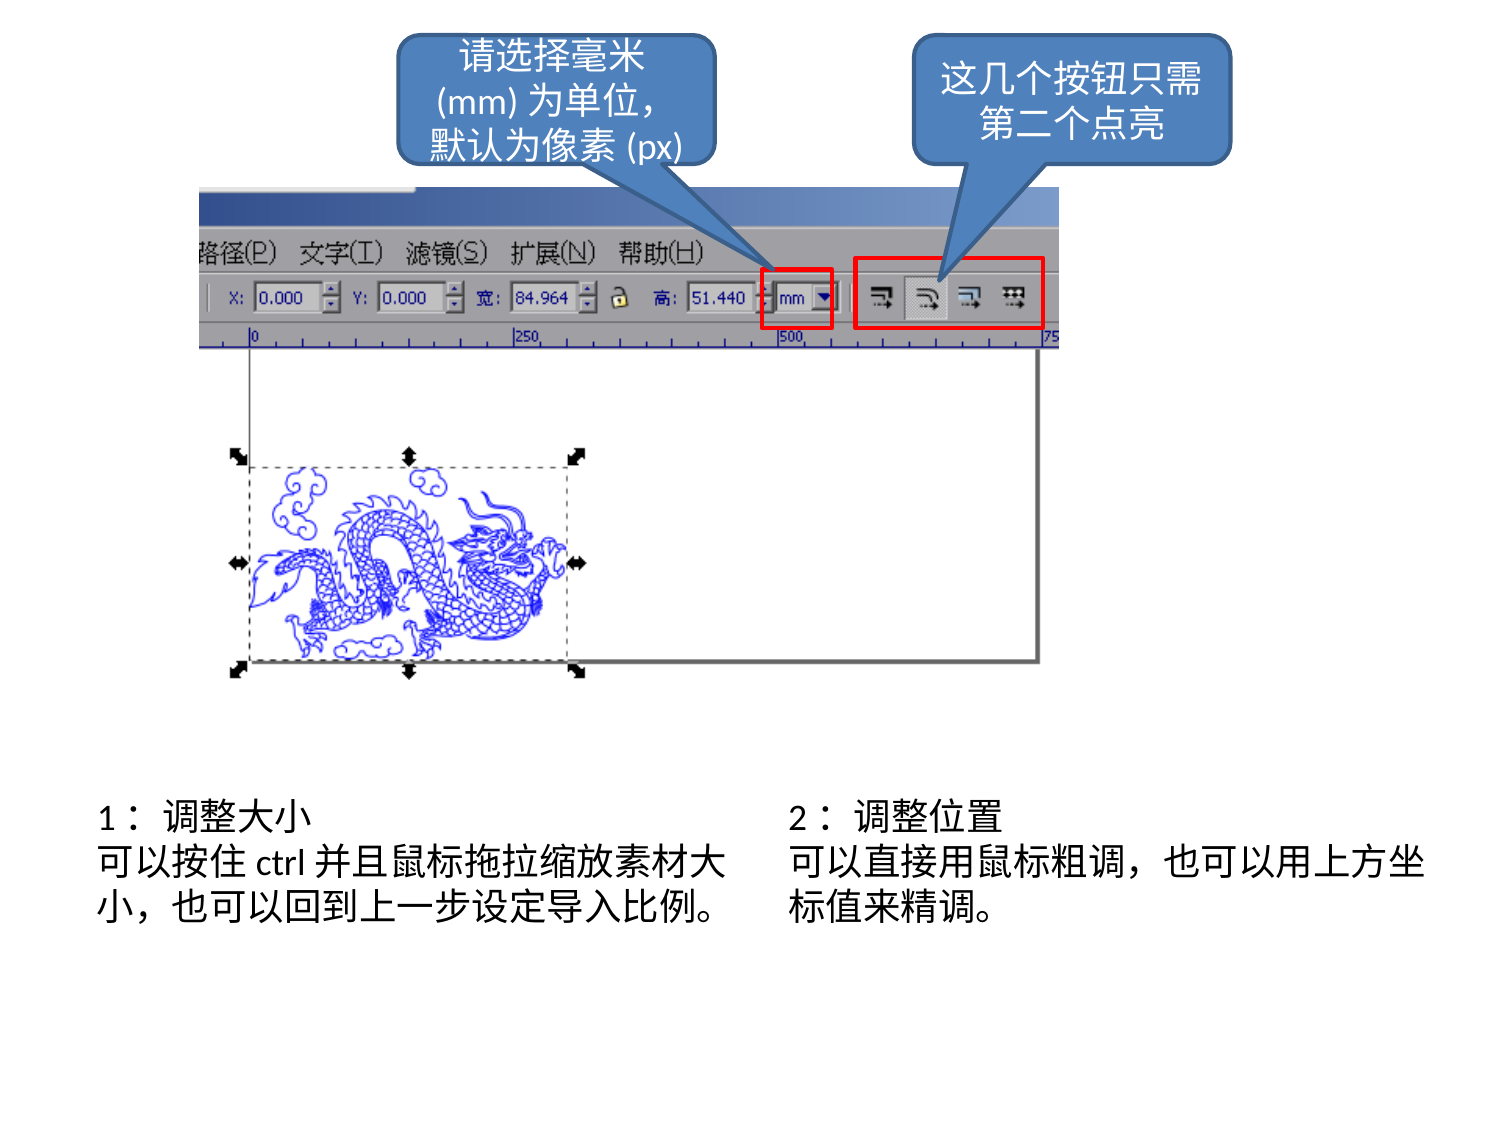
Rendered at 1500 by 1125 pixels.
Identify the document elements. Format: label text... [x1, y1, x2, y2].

text_box 这几个按钮只需第二个点亮 [911, 32, 1233, 185]
text_box 1：调整大小 可以按住ctrl并且鼠标拖拉缩放素材大小，也可以回到上一步设定导入比例。 [82, 785, 762, 935]
picture [198, 187, 1059, 741]
text_box 2：调整位置 可以直接用鼠标粗调，也可以用上方坐标值来精调。 [773, 785, 1454, 935]
text_box 请选择毫米(mm)为单位，默认为像素(px) [396, 32, 717, 185]
